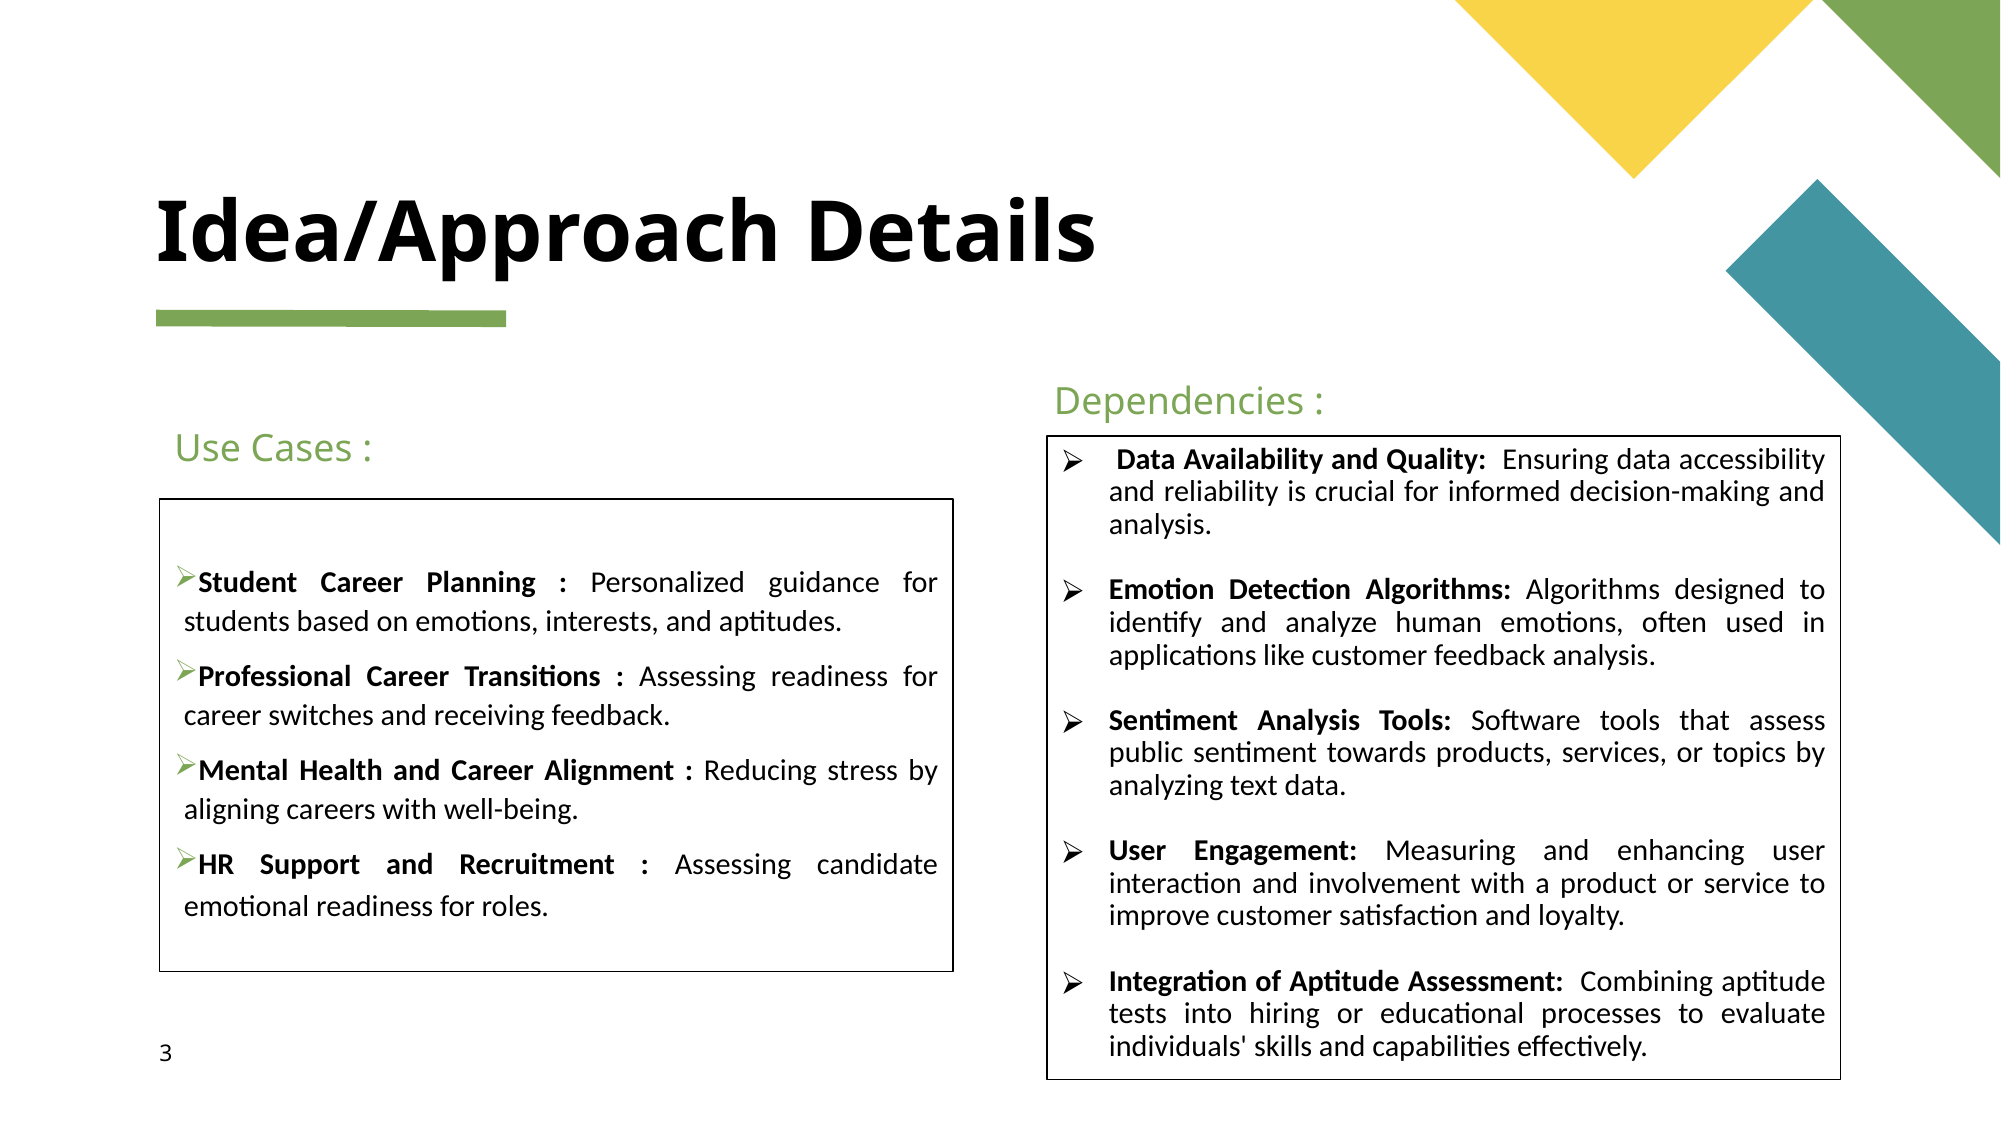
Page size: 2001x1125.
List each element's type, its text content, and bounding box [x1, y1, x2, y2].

list Use Cases : [159, 421, 954, 474]
text_box Data Availability and Quality: Ensuring data accessibility and reliability is crucial for informed decision-making and analysis. Emotion Detection Algorithms: Algorithms designed to identify and analyze human emotions, often used in applications like customer feedback analysis. Sentiment Analysis Tools: Software tools that assess public sentiment towards products, services, or topics by analyzing text data. User Engagement: Measuring and enhancing user interaction and involvement with a product or service to improve customer satisfaction and loyalty. Integration of Aptitude Assessment: Combining aptitude tests into hiring or educational processes to evaluate individuals' skills and capabilities effectively. [1046, 435, 1841, 1080]
list Student Career Planning : Personalized guidance for students based on emotions, interests, and aptitudes. Professional Career Transitions : Assessing readiness for career switches and receiving feedback. Mental Health and Career Alignment : Reducing stress by aligning careers with well-being. HR Support and Recruitment : Assessing candidate emotional readiness for roles. [159, 499, 954, 972]
slide_number 3 [159, 1038, 246, 1080]
title Idea/Approach Details [156, 179, 1105, 280]
text_box Dependencies : [999, 374, 1844, 427]
